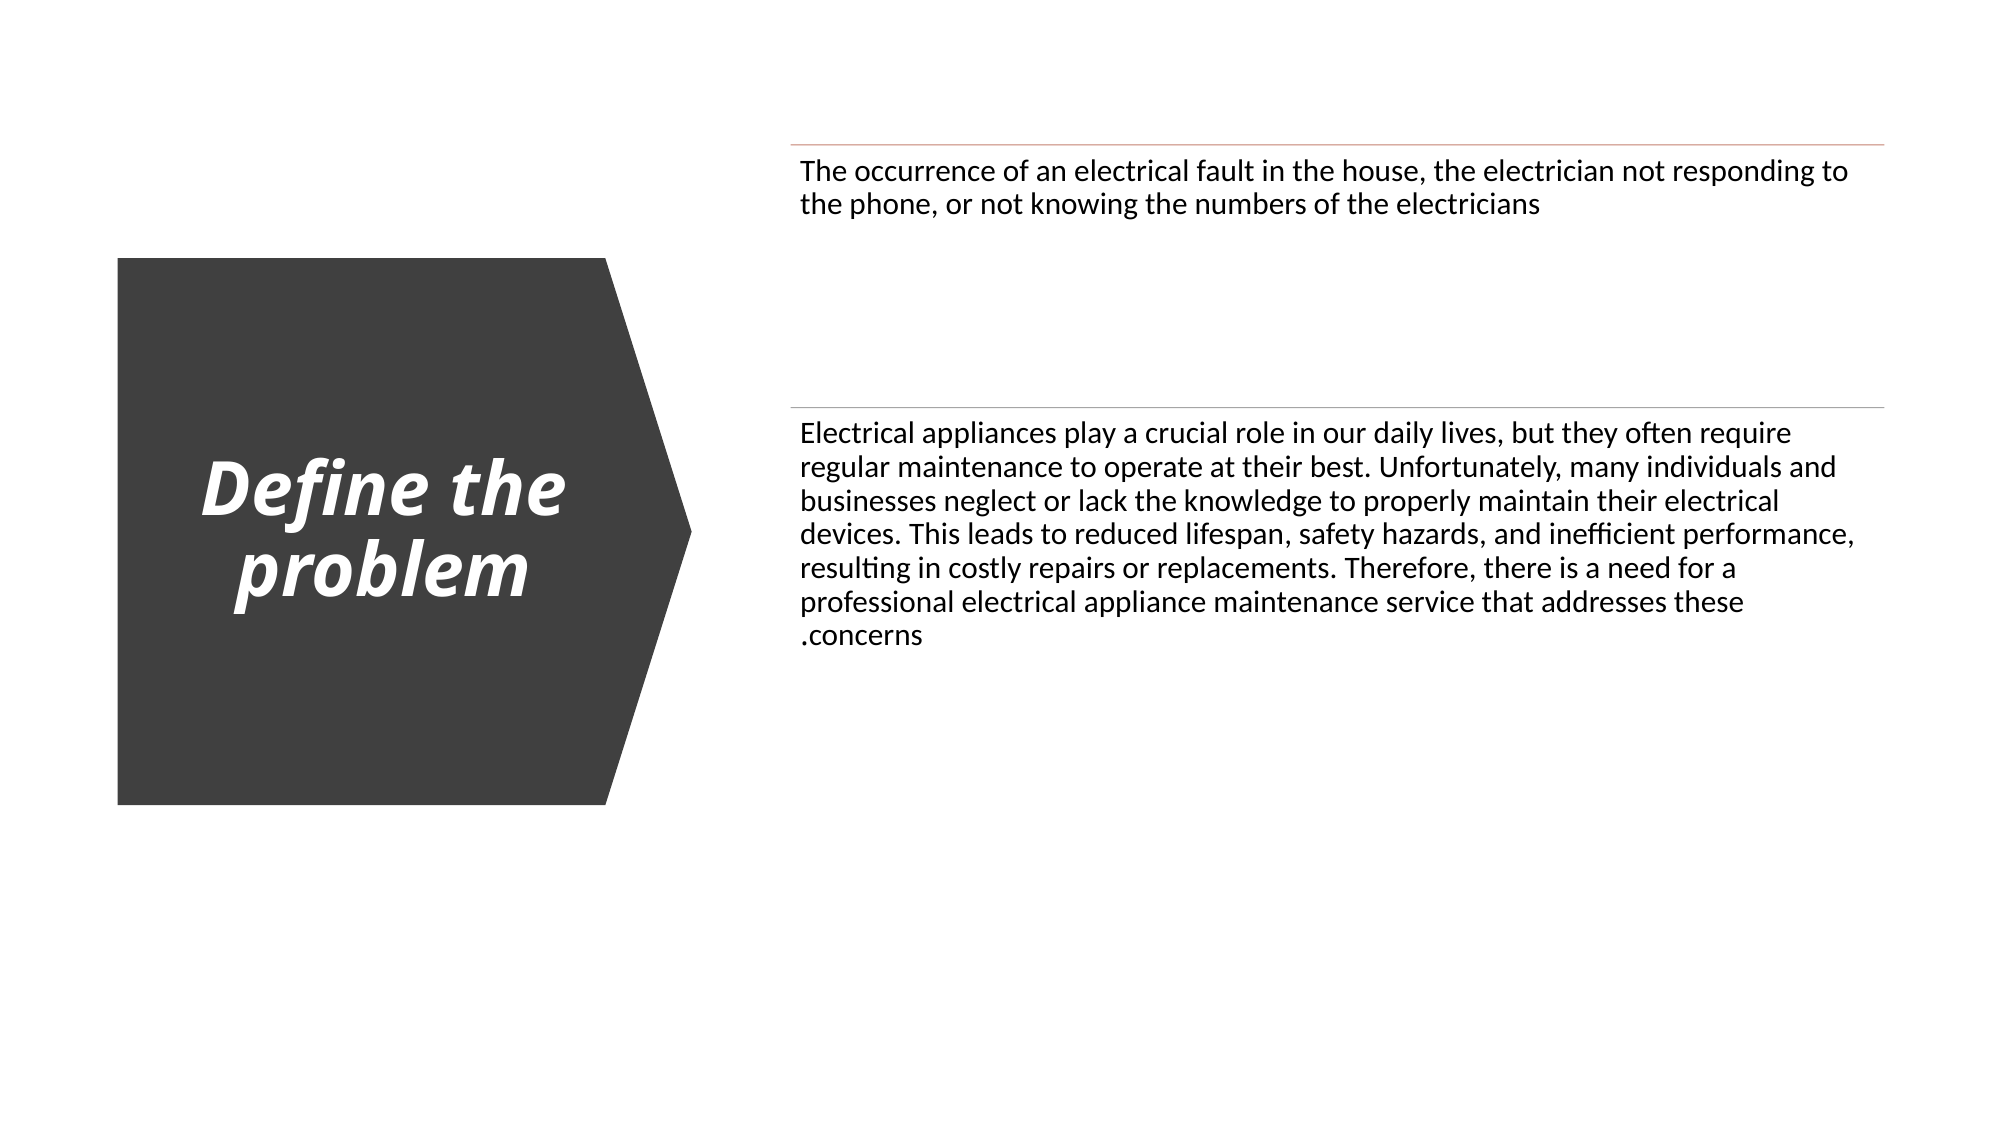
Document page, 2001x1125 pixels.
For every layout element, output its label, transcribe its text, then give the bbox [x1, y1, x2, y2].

title Define the problem [168, 322, 601, 741]
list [790, 0, 1885, 671]
text_box [116, 257, 693, 807]
